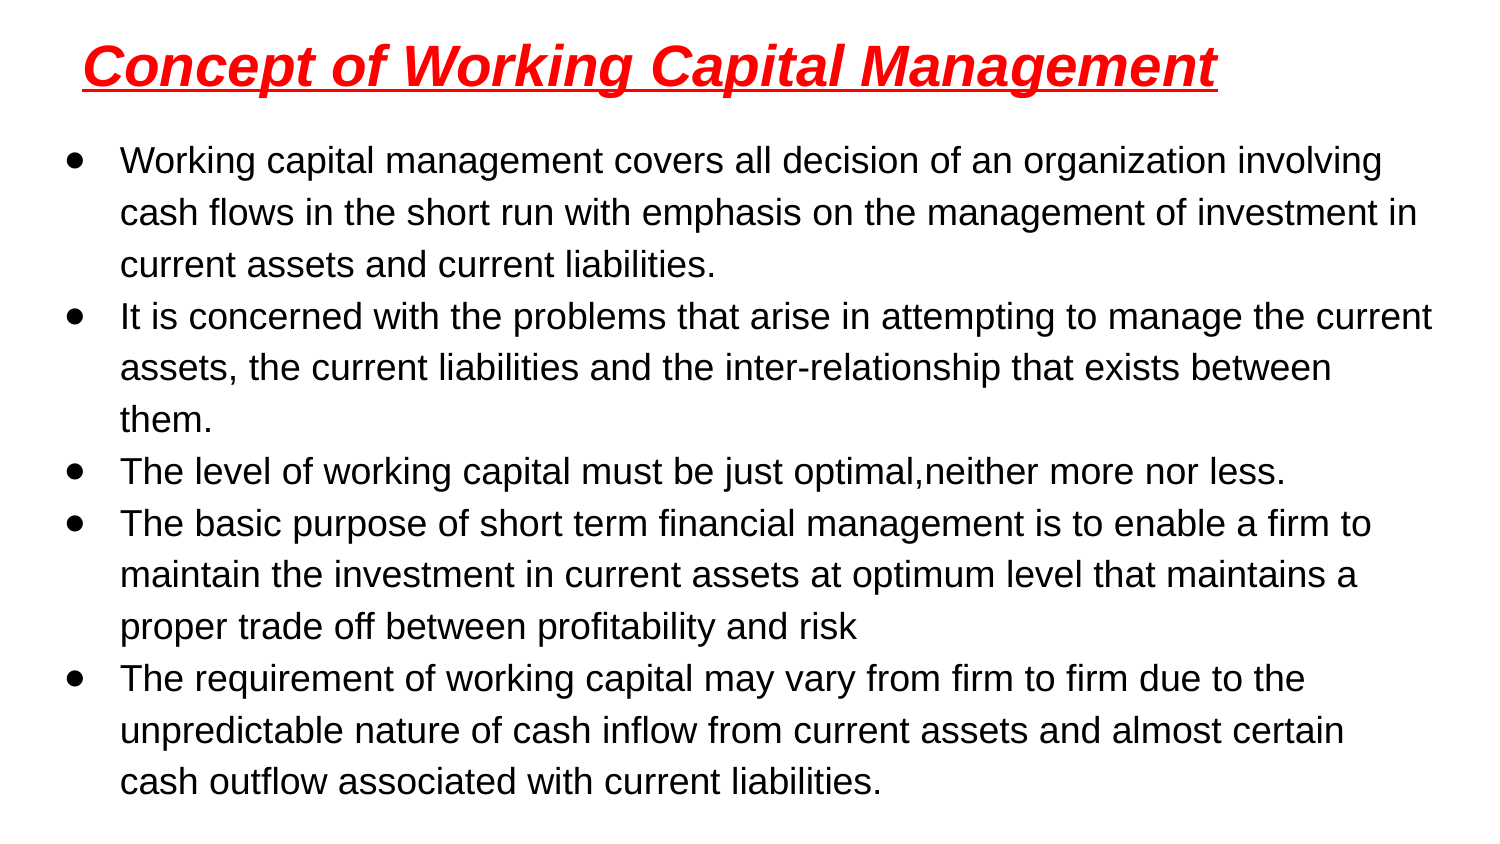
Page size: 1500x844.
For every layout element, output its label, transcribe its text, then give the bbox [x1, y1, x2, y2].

title Concept of Working Capital Management [51, 12, 1449, 114]
list Working capital management covers all decision of an organization involving cash flows in the short run with emphasis on the management of investment in current assets and current liabilities. It is concerned with the problems that arise in attempting to manage the current assets, the current liabilities and the inter-relationship that exists between them. The level of working capital must be just optimal,neither more nor less. The basic purpose of short term financial management is to enable a firm to maintain the investment in current assets at optimum level that maintains a proper trade off between profitability and risk The requirement of working capital may vary from firm to firm due to the unpredictable nature of cash inflow from current assets and almost certain cash outflow associated with current liabilities. [29, 114, 1449, 834]
